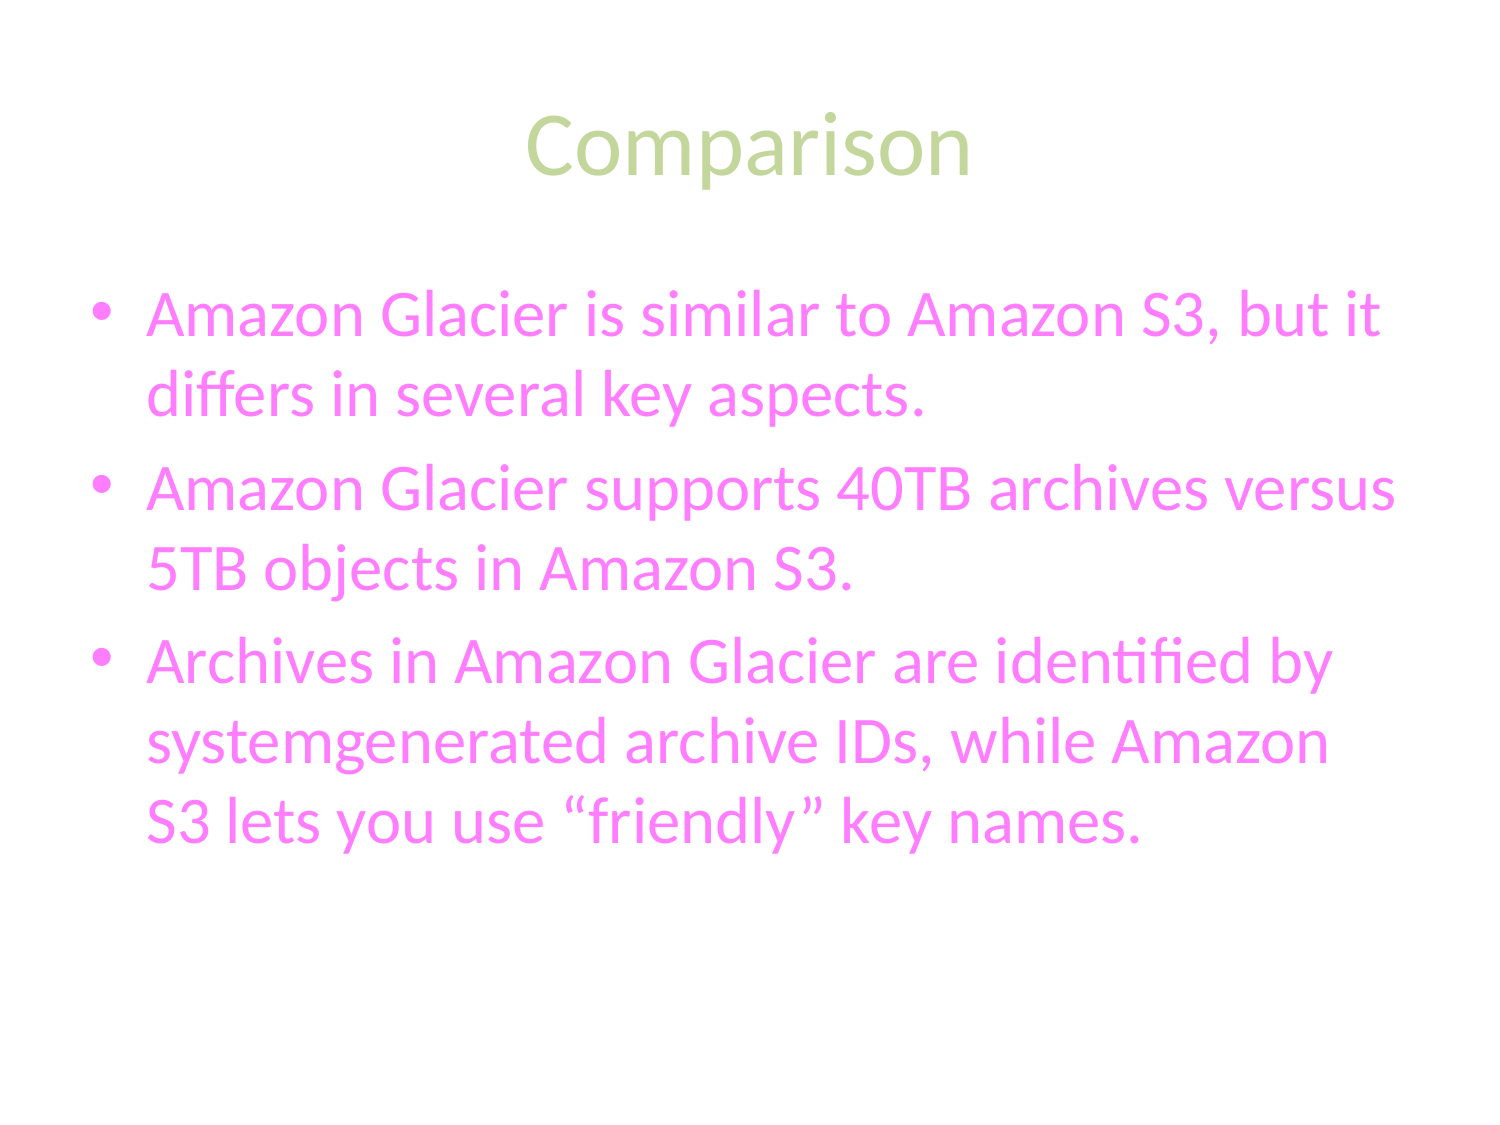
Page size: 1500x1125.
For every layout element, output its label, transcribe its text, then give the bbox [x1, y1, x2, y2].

title Comparison [75, 45, 1425, 233]
list Amazon Glacier is similar to Amazon S3, but it differs in several key aspects. Amazon Glacier supports 40TB archives versus 5TB objects in Amazon S3. Archives in Amazon Glacier are identified by systemgenerated archive IDs, while Amazon S3 lets you use “friendly” key names. [75, 262, 1425, 1005]
